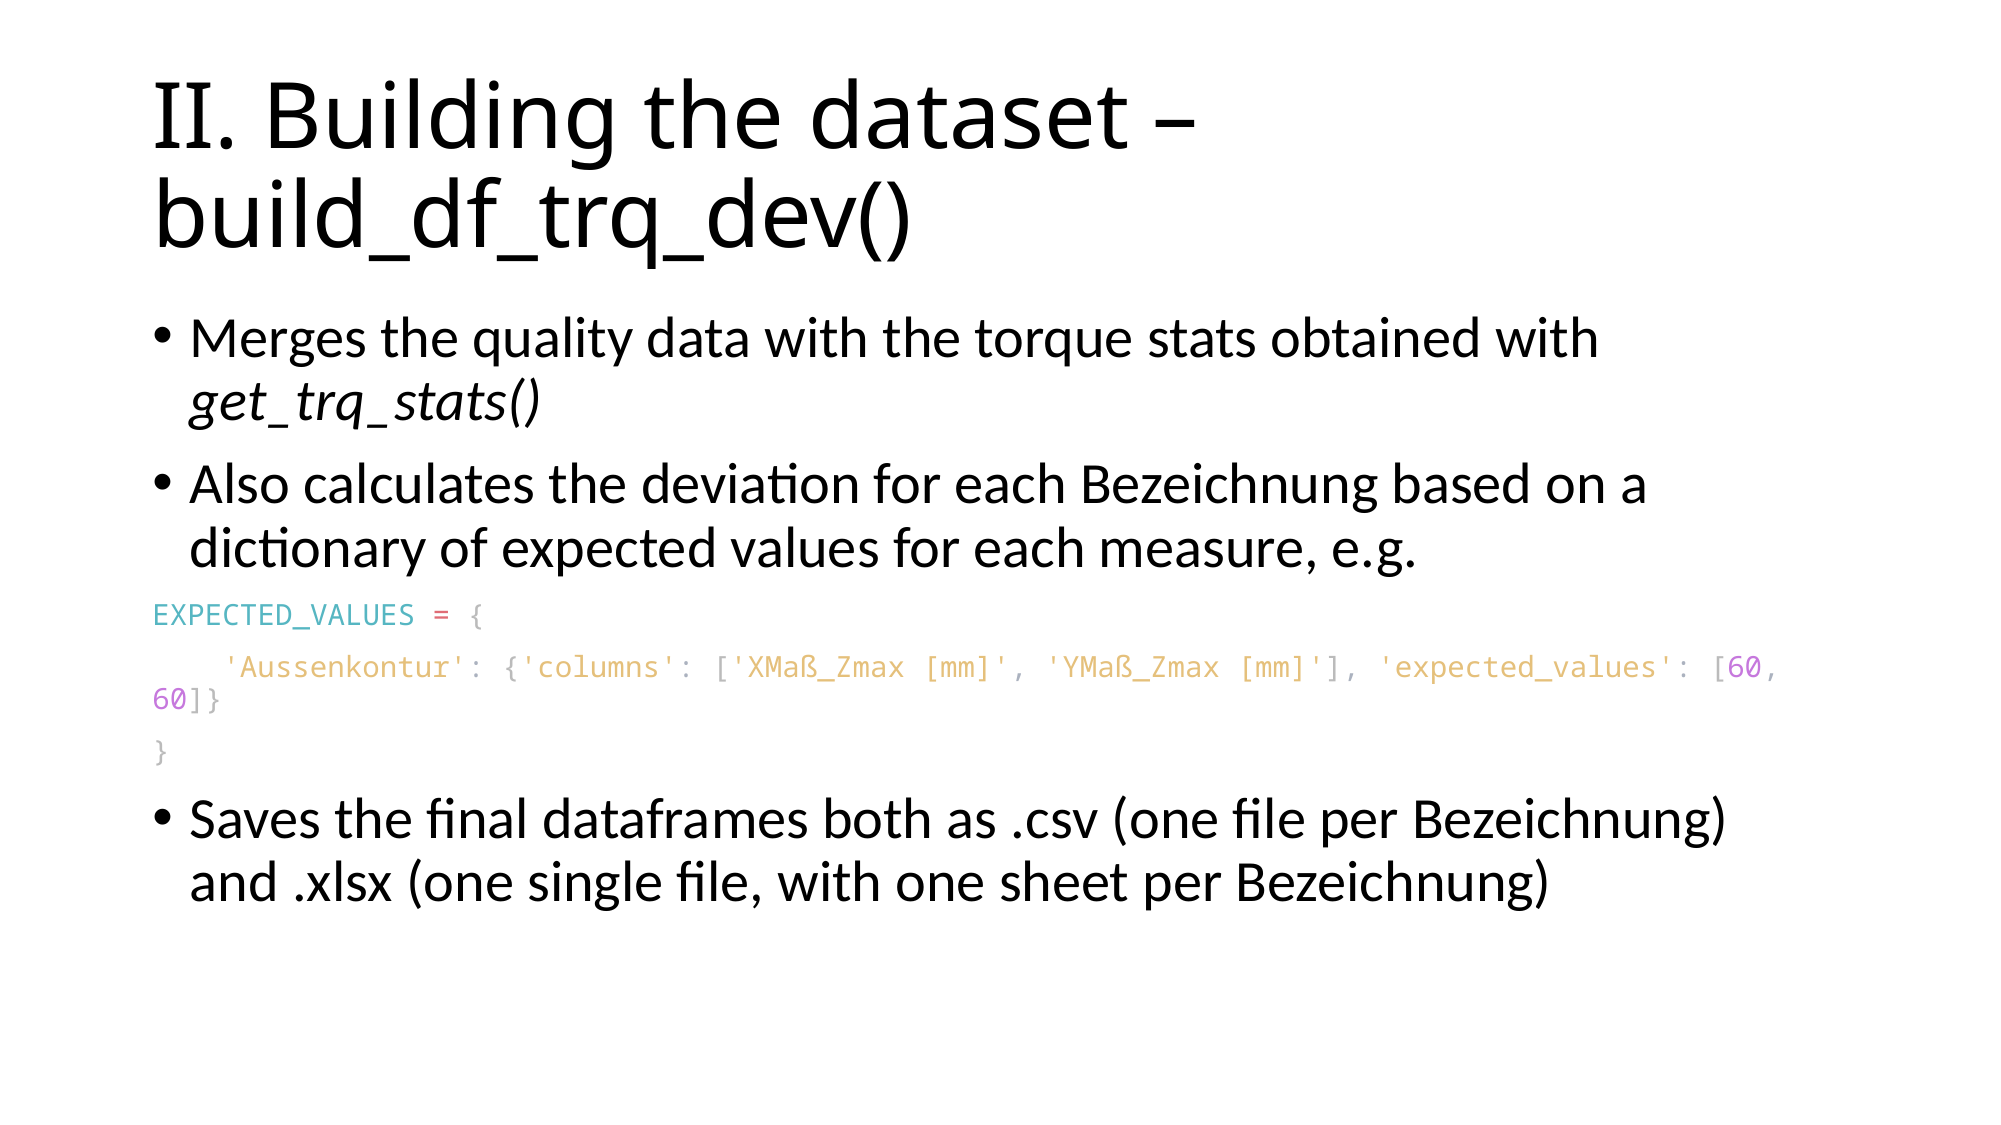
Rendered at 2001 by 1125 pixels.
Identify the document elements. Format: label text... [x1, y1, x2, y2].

title II. Building the dataset – build_df_trq_dev() [137, 59, 1863, 278]
list Merges the quality data with the torque stats obtained with get_trq_stats() Also calculates the deviation for each Bezeichnung based on a dictionary of expected values for each measure, e.g. EXPECTED_VALUES = { 'Aussenkontur': {'columns': ['XMaß_Zmax [mm]', 'YMaß_Zmax [mm]'], 'expected_values': [60, 60]} } Saves the final dataframes both as .csv (one file per Bezeichnung) and .xlsx (one single file, with one sheet per Bezeichnung) [137, 299, 1863, 1014]
